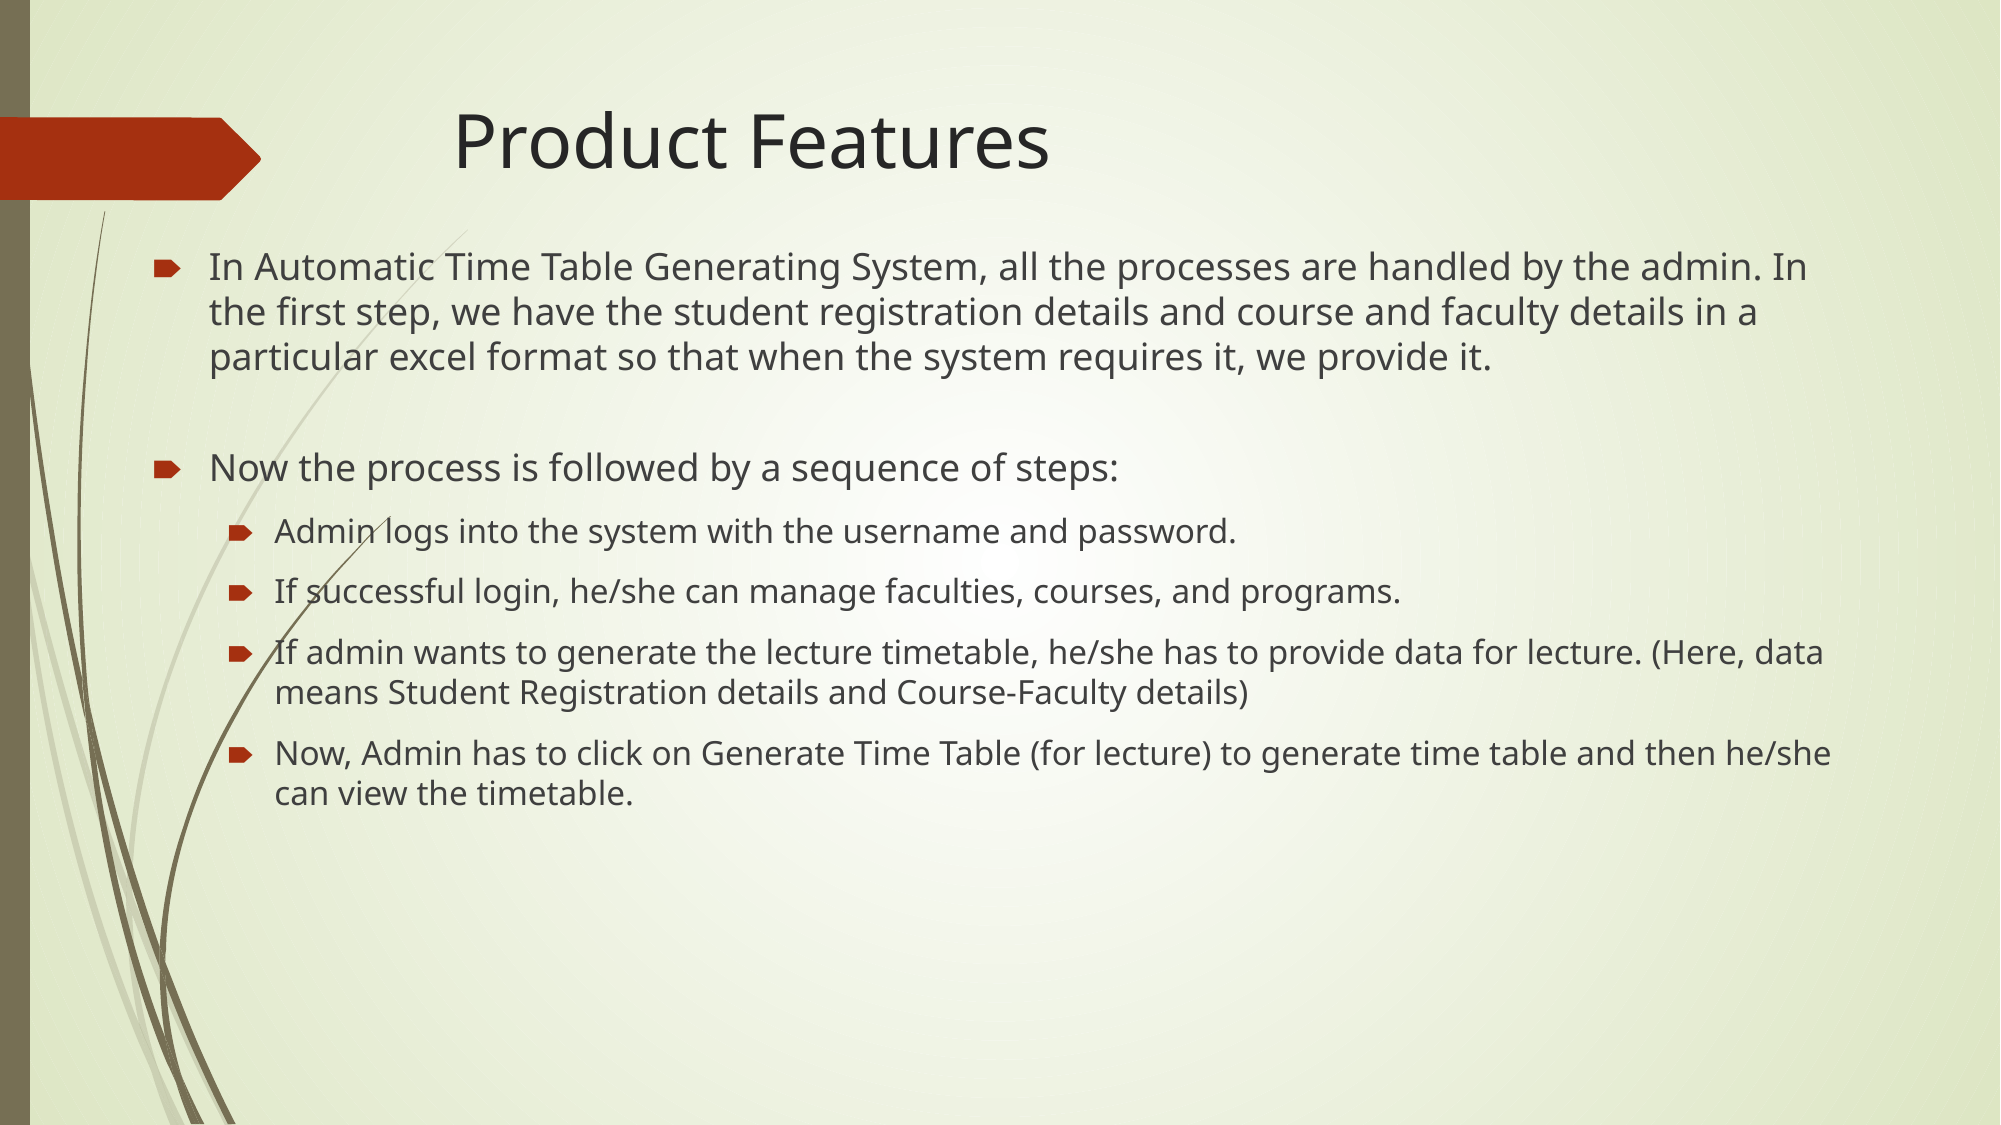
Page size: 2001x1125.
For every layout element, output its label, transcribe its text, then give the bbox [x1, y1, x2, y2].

title Product Features [137, 85, 1863, 235]
list In Automatic Time Table Generating System, all the processes are handled by the admin. In the first step, we have the student registration details and course and faculty details in a particular excel format so that when the system requires it, we provide it. Now the process is followed by a sequence of steps: Admin logs into the system with the username and password. If successful login, he/she can manage faculties, courses, and programs. If admin wants to generate the lecture timetable, he/she has to provide data for lecture. (Here, data means Student Registration details and Course-Faculty details) Now, Admin has to click on Generate Time Table (for lecture) to generate time table and then he/she can view the timetable. [137, 235, 1863, 1014]
